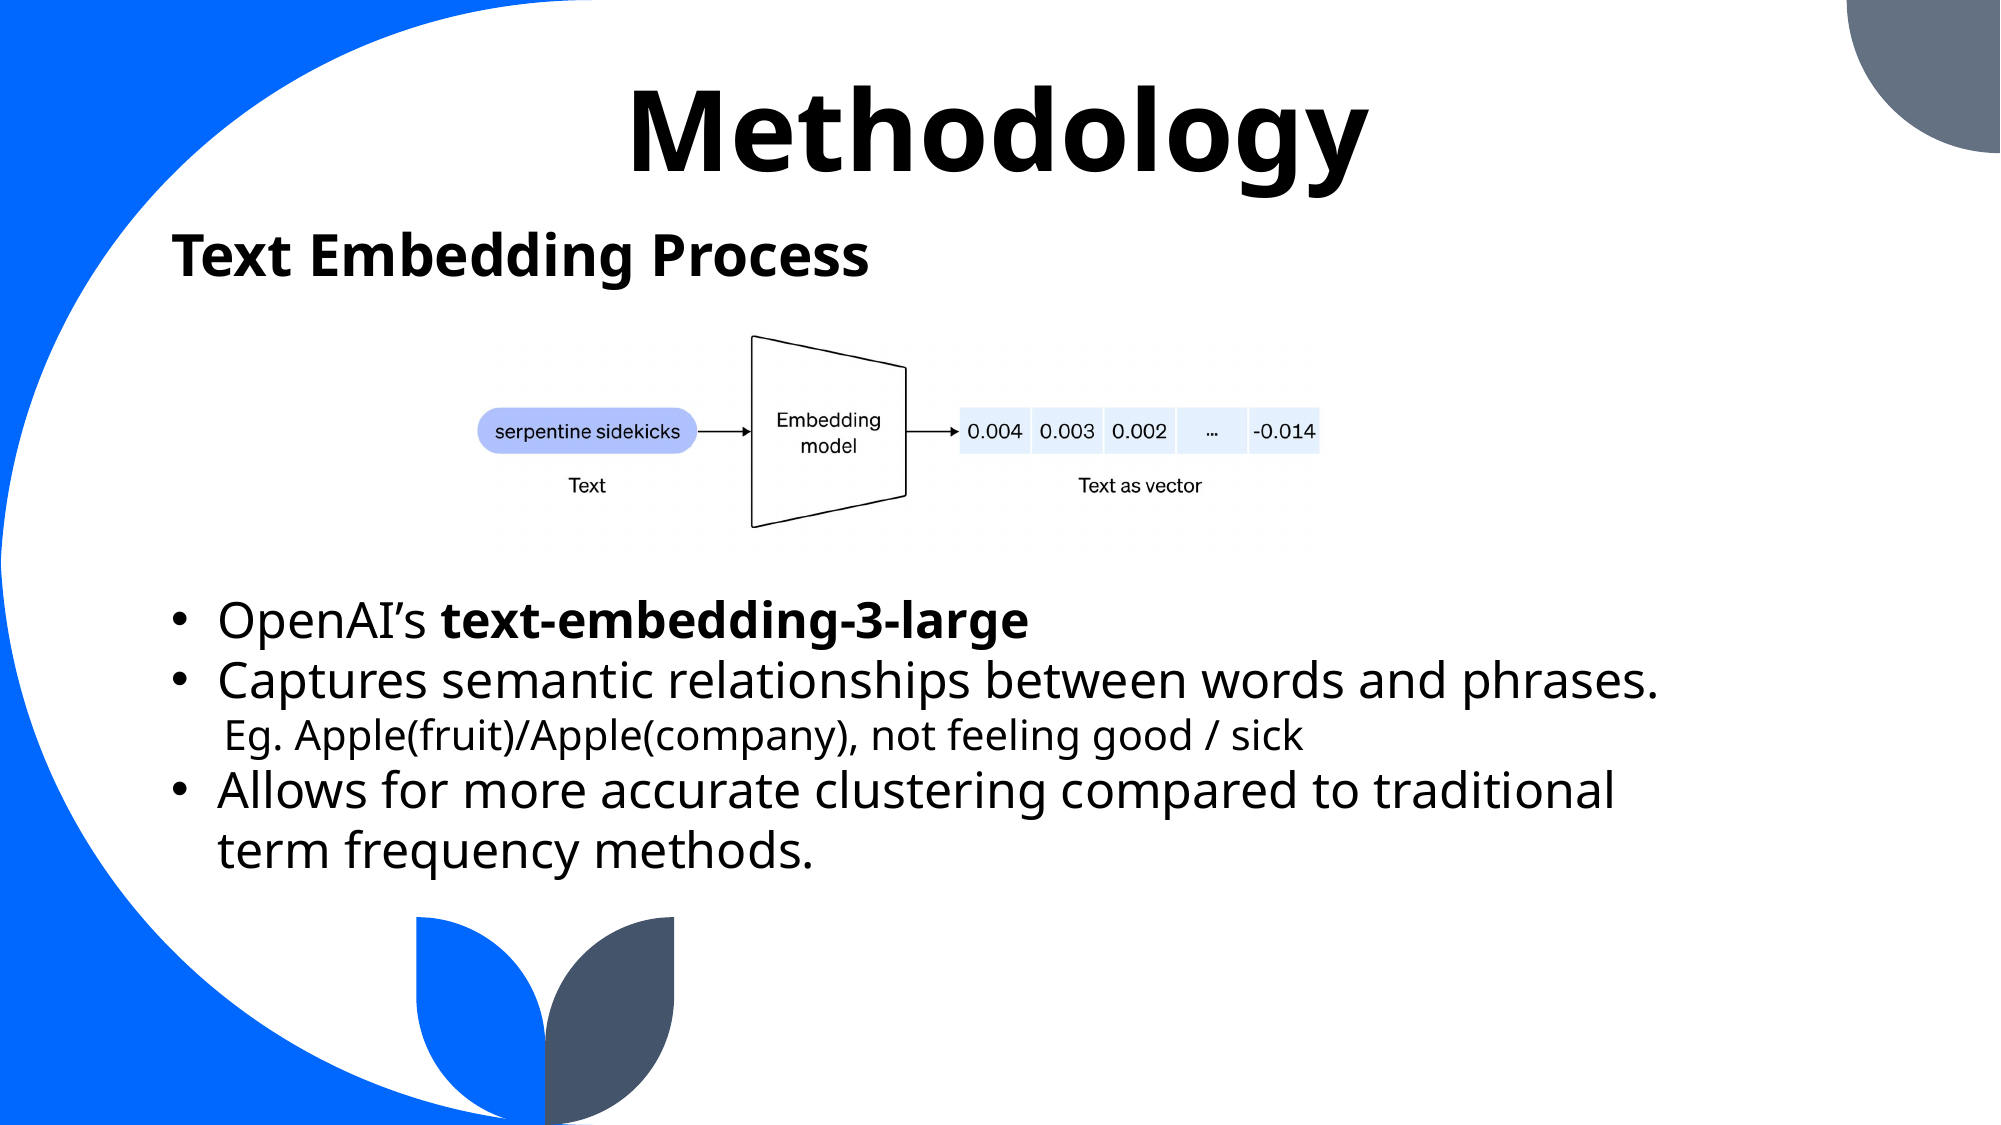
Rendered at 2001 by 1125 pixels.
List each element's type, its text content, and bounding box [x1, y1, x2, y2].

picture [472, 324, 1331, 561]
text_box Text Embedding Process OpenAI’s text-embedding-3-large Captures semantic relationships between words and phrases. Eg. Apple(fruit)/Apple(company), not feeling good / sick Allows for more accurate clustering compared to traditional term frequency methods. [156, 210, 1678, 936]
title Methodology [609, 77, 1472, 210]
